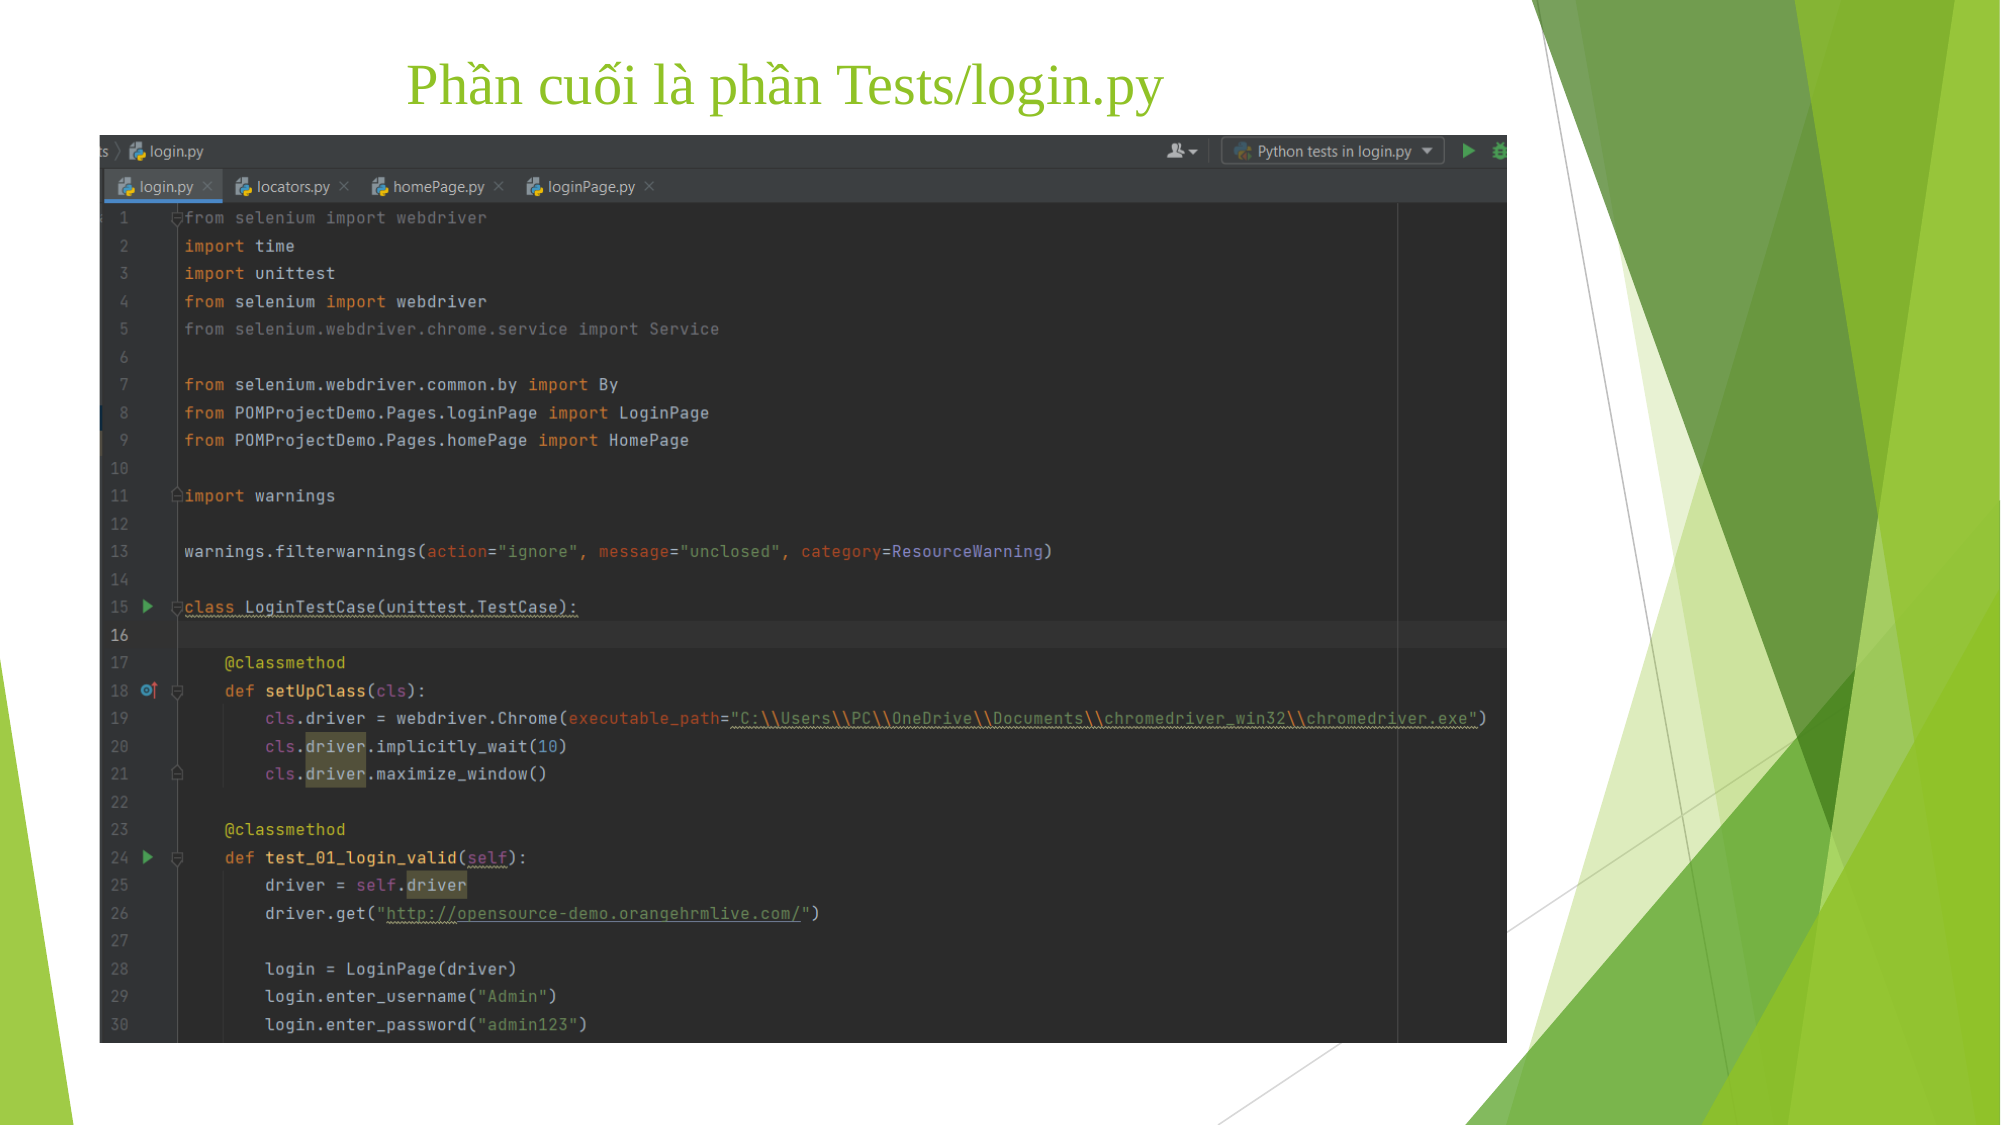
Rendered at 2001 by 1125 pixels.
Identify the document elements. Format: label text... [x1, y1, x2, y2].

title Phần cuối là phần Tests/login.py [50, 38, 1522, 1092]
picture [99, 135, 1508, 1043]
